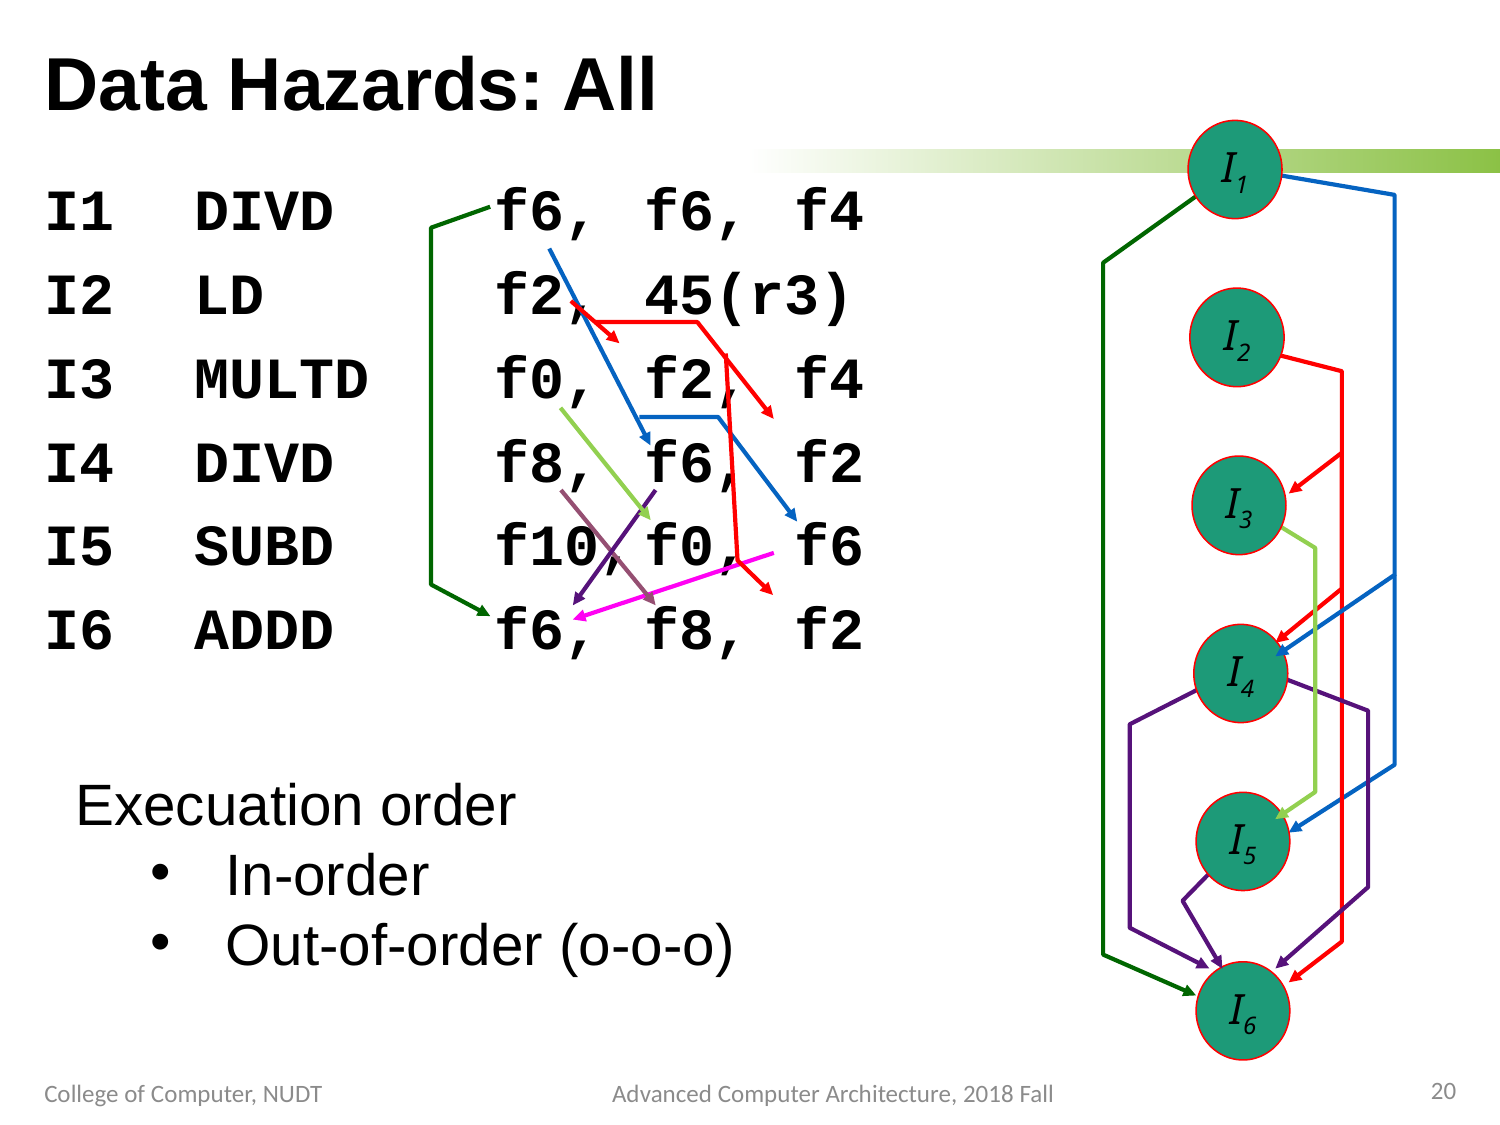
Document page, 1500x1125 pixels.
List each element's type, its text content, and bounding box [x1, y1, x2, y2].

list I1 DIVD f6, f6, f4 I2 LD f2, 45(r3) I3 MULTD f0, f2, f4 I4 DIVD f8, f6, f2 I5 SUBD f10, f0, f6 I6 ADDD f6, f8, f2 [29, 172, 1471, 1067]
footer Advanced Computer Architecture, 2018 Fall [491, 1067, 1176, 1123]
slide_number College of Computer, NUDT [29, 1067, 367, 1123]
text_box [1103, 120, 1395, 1060]
slide_number 20 [1317, 1059, 1472, 1120]
title Data Hazards: All [29, 22, 1471, 150]
text_box Execuation order In-order Out-of-order (o-o-o) [60, 759, 834, 985]
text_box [430, 206, 797, 620]
